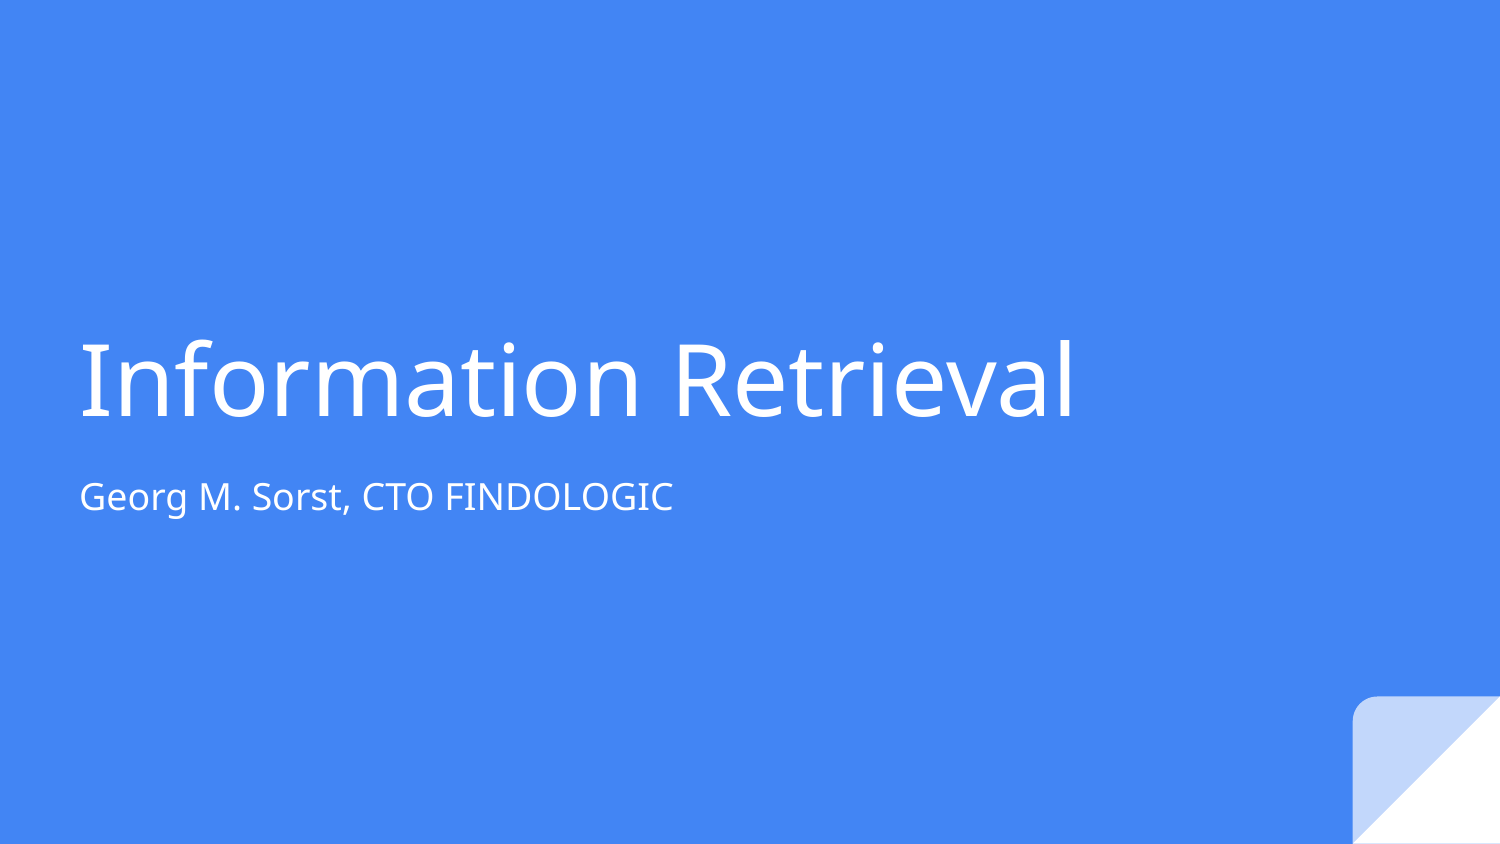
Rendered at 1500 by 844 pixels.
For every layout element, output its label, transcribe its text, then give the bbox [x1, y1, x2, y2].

title Information Retrieval [64, 298, 1413, 452]
subtitle Georg M. Sorst, CTO FINDOLOGIC [64, 457, 1413, 529]
